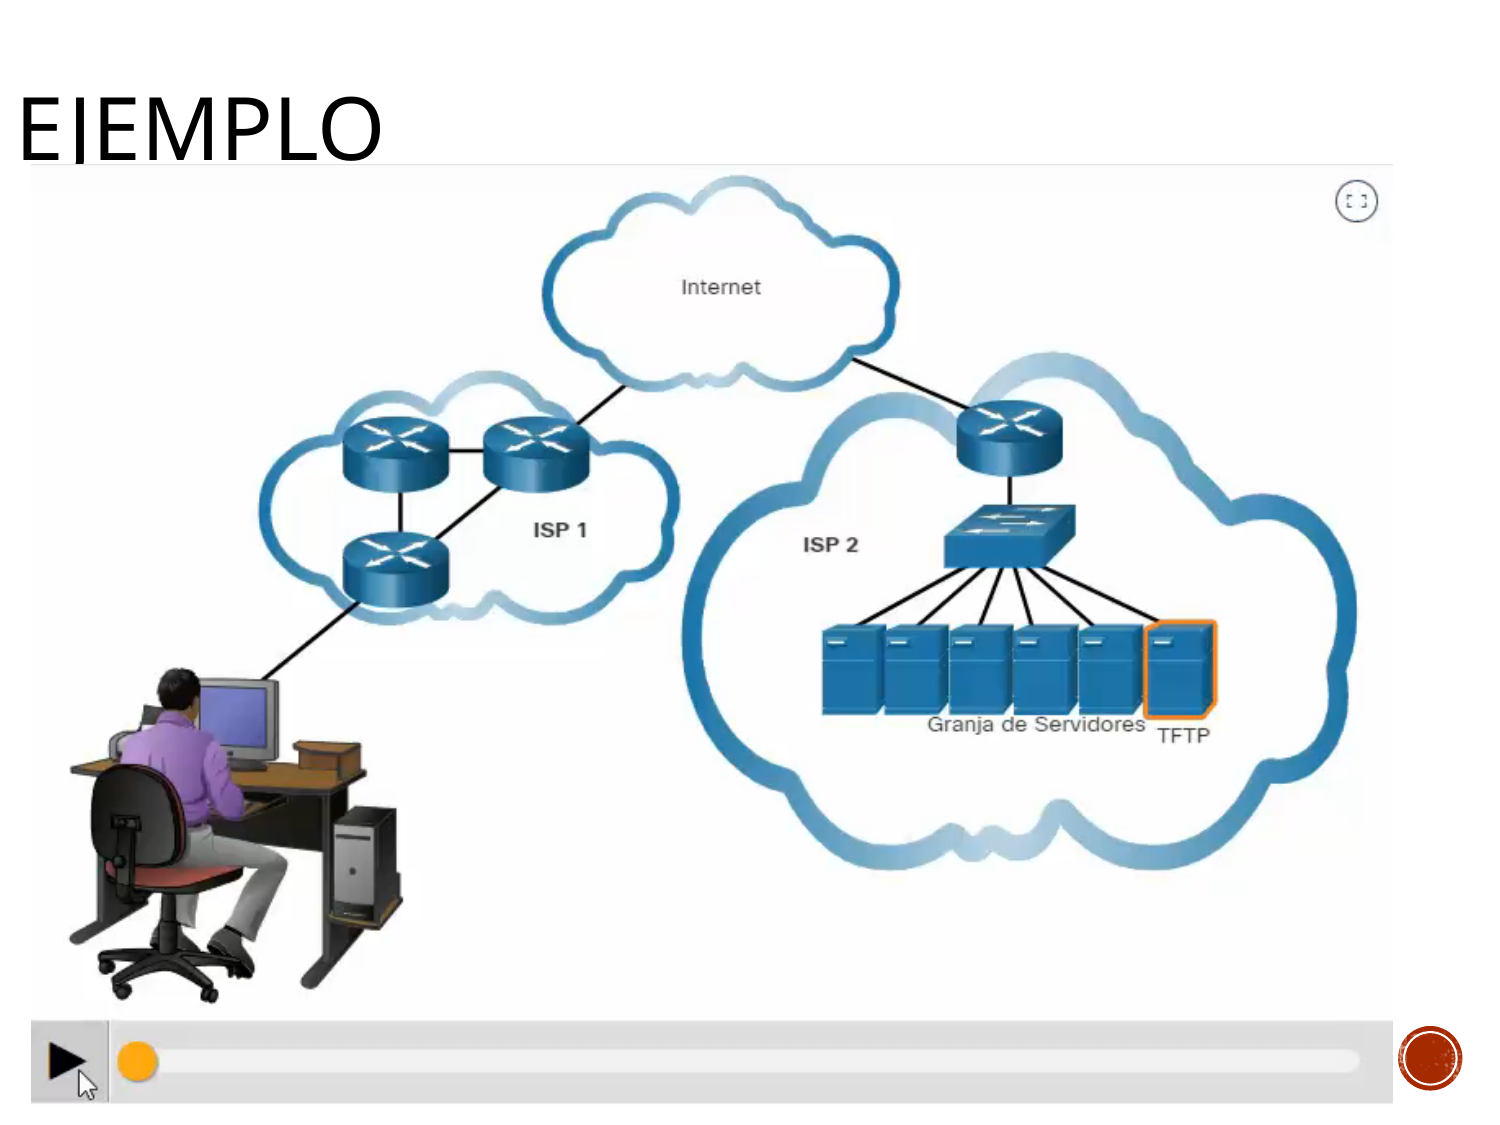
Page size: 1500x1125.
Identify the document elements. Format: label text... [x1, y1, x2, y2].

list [35, 167, 1391, 1105]
title EJEMPLO [0, 0, 1500, 264]
